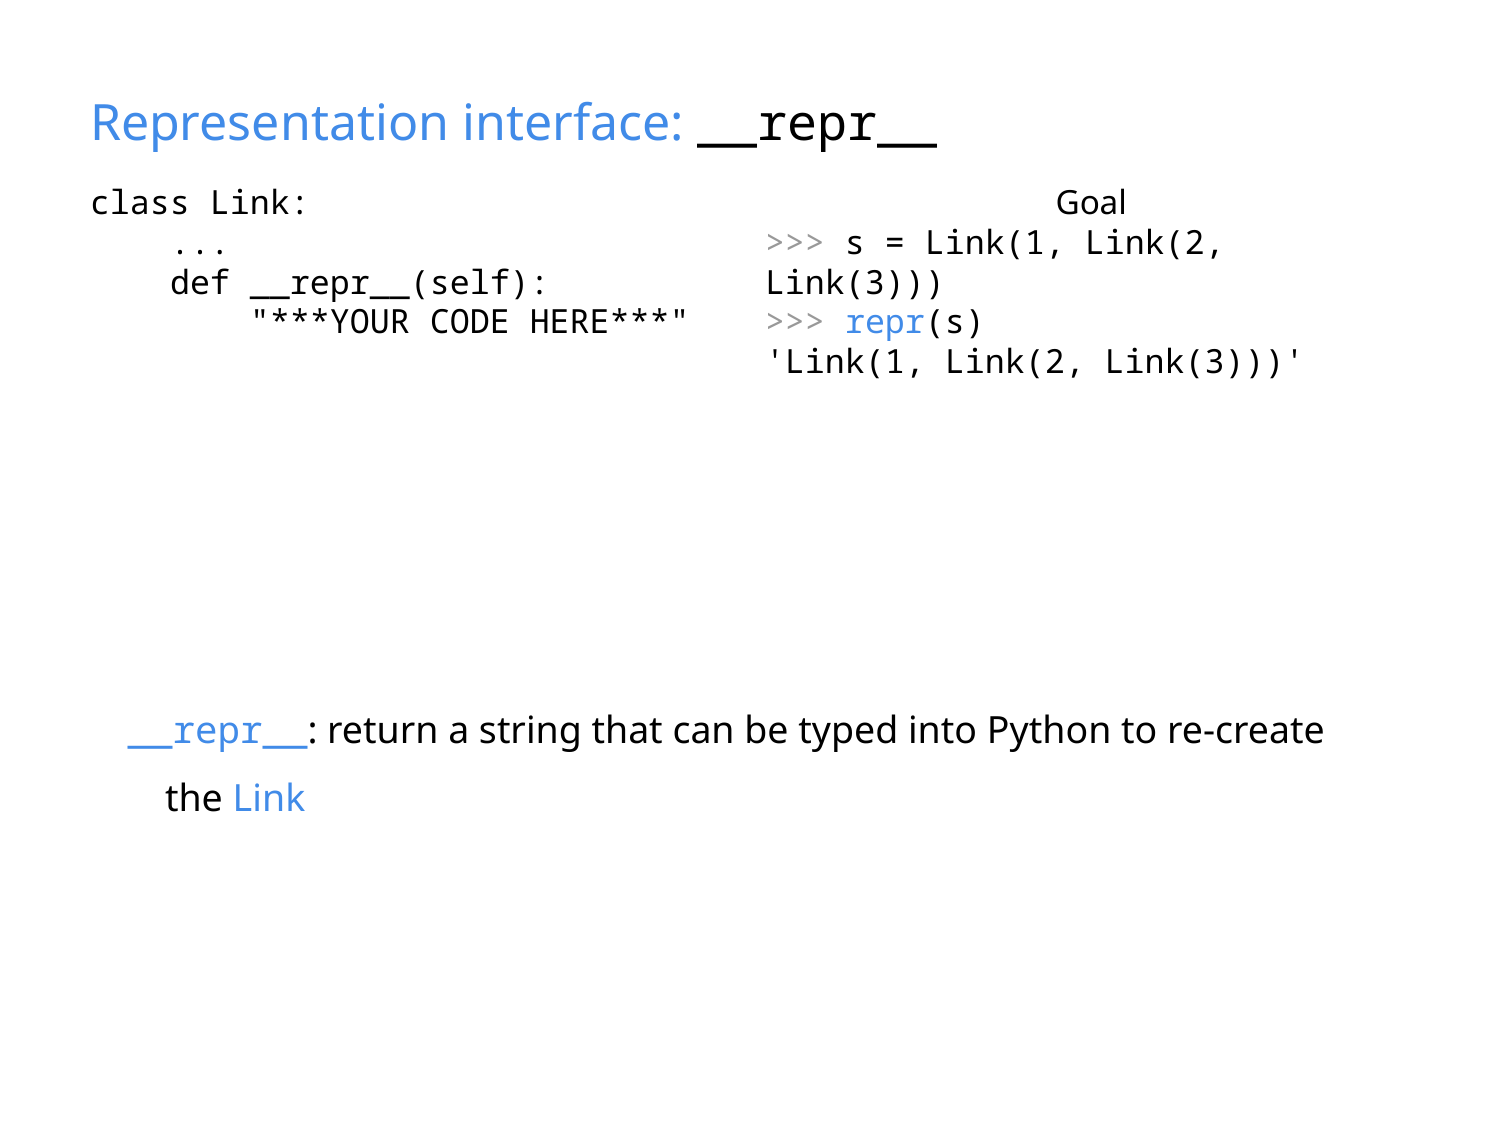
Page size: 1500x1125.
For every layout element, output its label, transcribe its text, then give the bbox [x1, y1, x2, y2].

list class Link: ... def __repr__(self): "***YOUR CODE HERE***" [75, 165, 750, 1046]
list __repr__: return a string that can be typed into Python to re-create the Link [75, 668, 1404, 1086]
title Representation interface: __repr__ [75, 36, 1425, 165]
list Goal >>> s = Link(1, Link(2, Link(3))) >>> repr(s) 'Link(1, Link(2, Link(3)))' [750, 165, 1433, 628]
